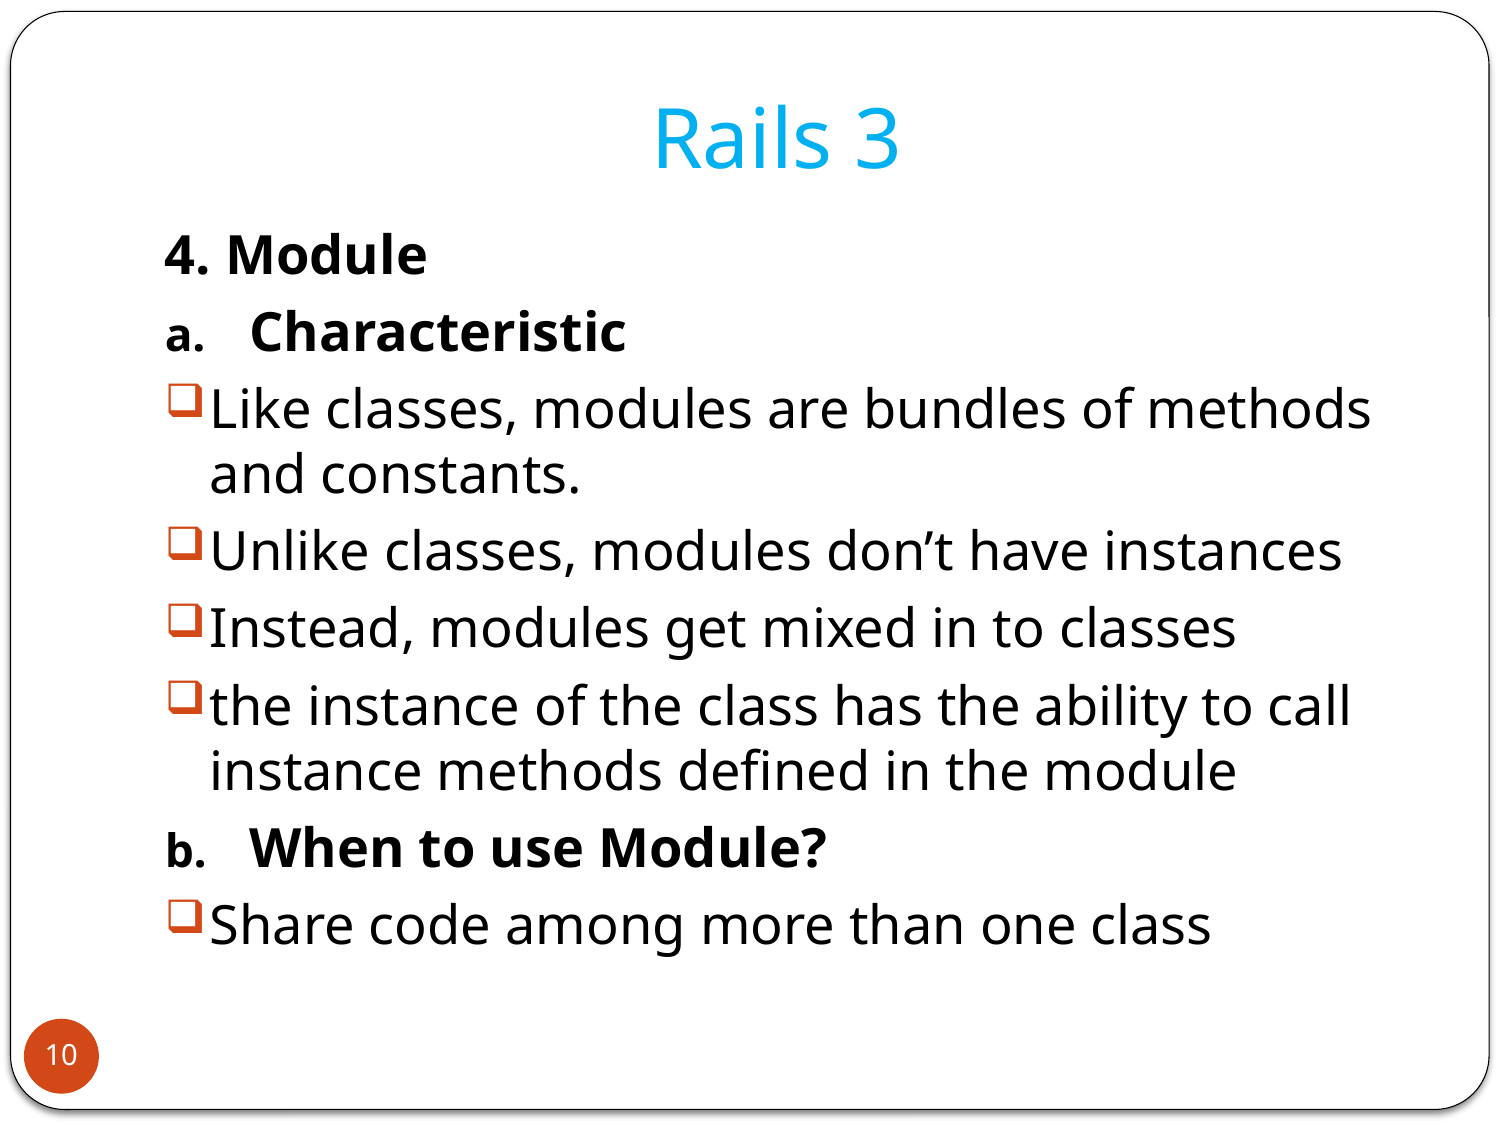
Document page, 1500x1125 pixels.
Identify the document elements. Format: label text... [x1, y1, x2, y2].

title Rails 3 [150, 12, 1425, 200]
list 4. Module Characteristic Like classes, modules are bundles of methods and constants. Unlike classes, modules don’t have instances Instead, modules get mixed in to classes the instance of the class has the ability to call instance methods defined in the module When to use Module? Share code among more than one class [150, 212, 1425, 1038]
slide_number 10 [23, 1018, 99, 1094]
